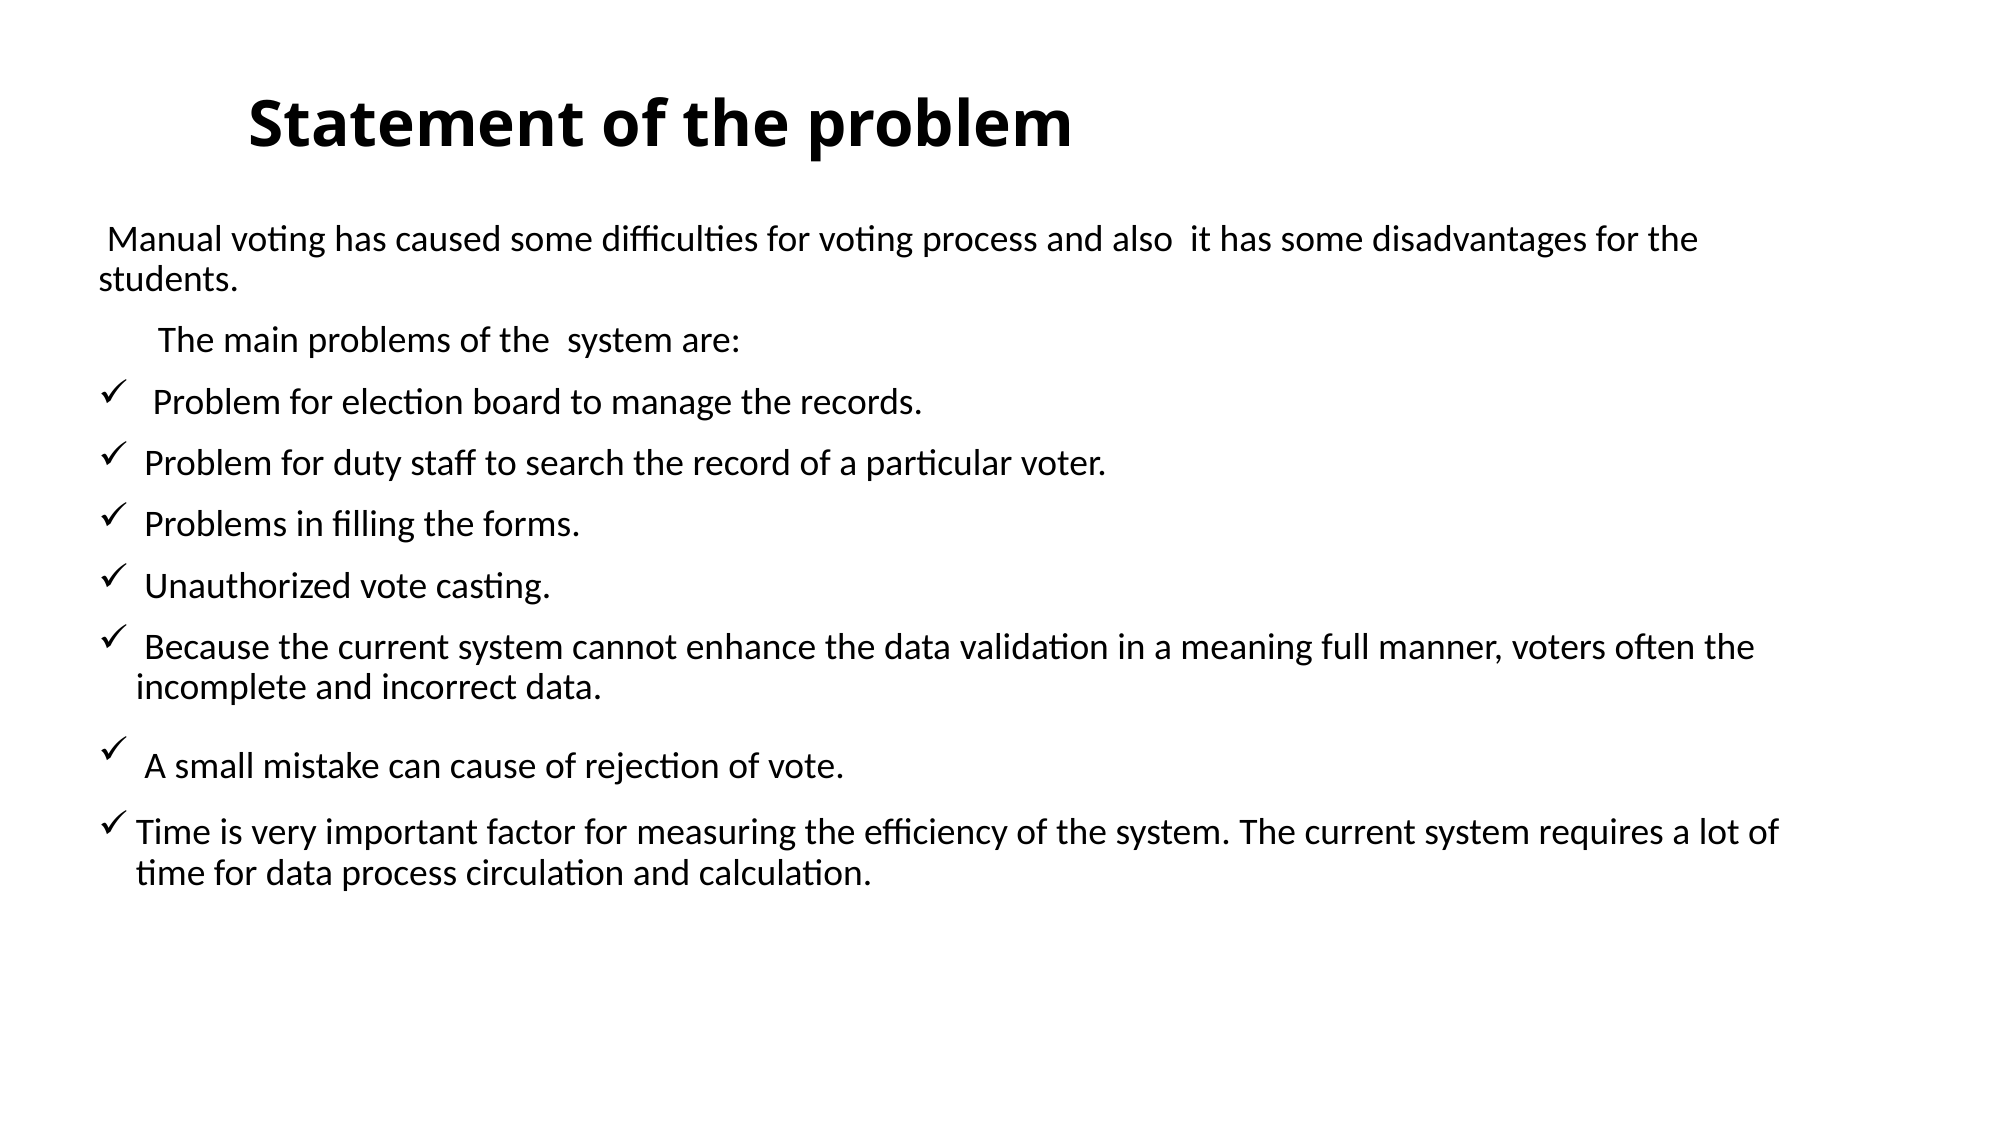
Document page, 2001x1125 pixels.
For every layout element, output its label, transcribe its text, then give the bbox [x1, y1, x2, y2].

list Manual voting has caused some difficulties for voting process and also it has some disadvantages for the students. The main problems of the system are: Problem for election board to manage the records. Problem for duty staff to search the record of a particular voter. Problems in filling the forms. Unauthorized vote casting. Because the current system cannot enhance the data validation in a meaning full manner, voters often the incomplete and incorrect data. A small mistake can cause of rejection of vote. Time is very important factor for measuring the efficiency of the system. The current system requires a lot of time for data process circulation and calculation. [83, 149, 1863, 1046]
title Statement of the problem [137, 59, 1863, 149]
